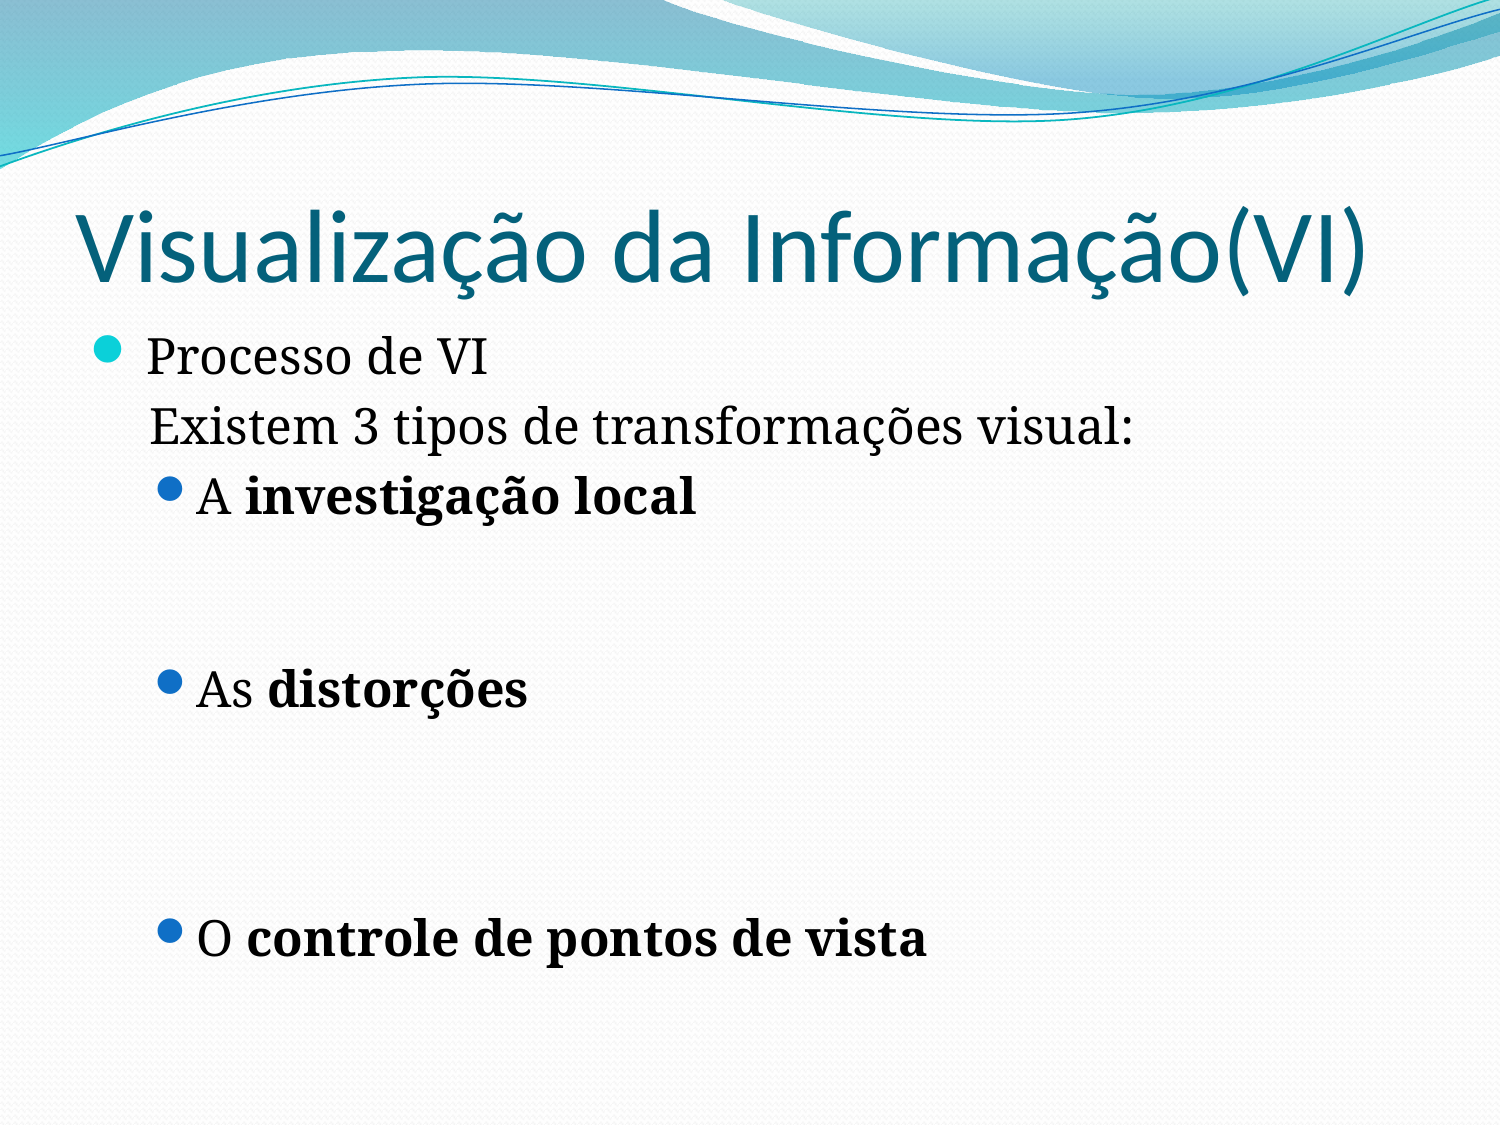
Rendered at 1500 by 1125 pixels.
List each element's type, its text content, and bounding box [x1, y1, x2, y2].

title Visualização da Informação(VI) [75, 115, 1425, 303]
list Processo de VI Existem 3 tipos de transformações visual: A investigação local As distorções O controle de pontos de vista [75, 317, 1425, 1038]
